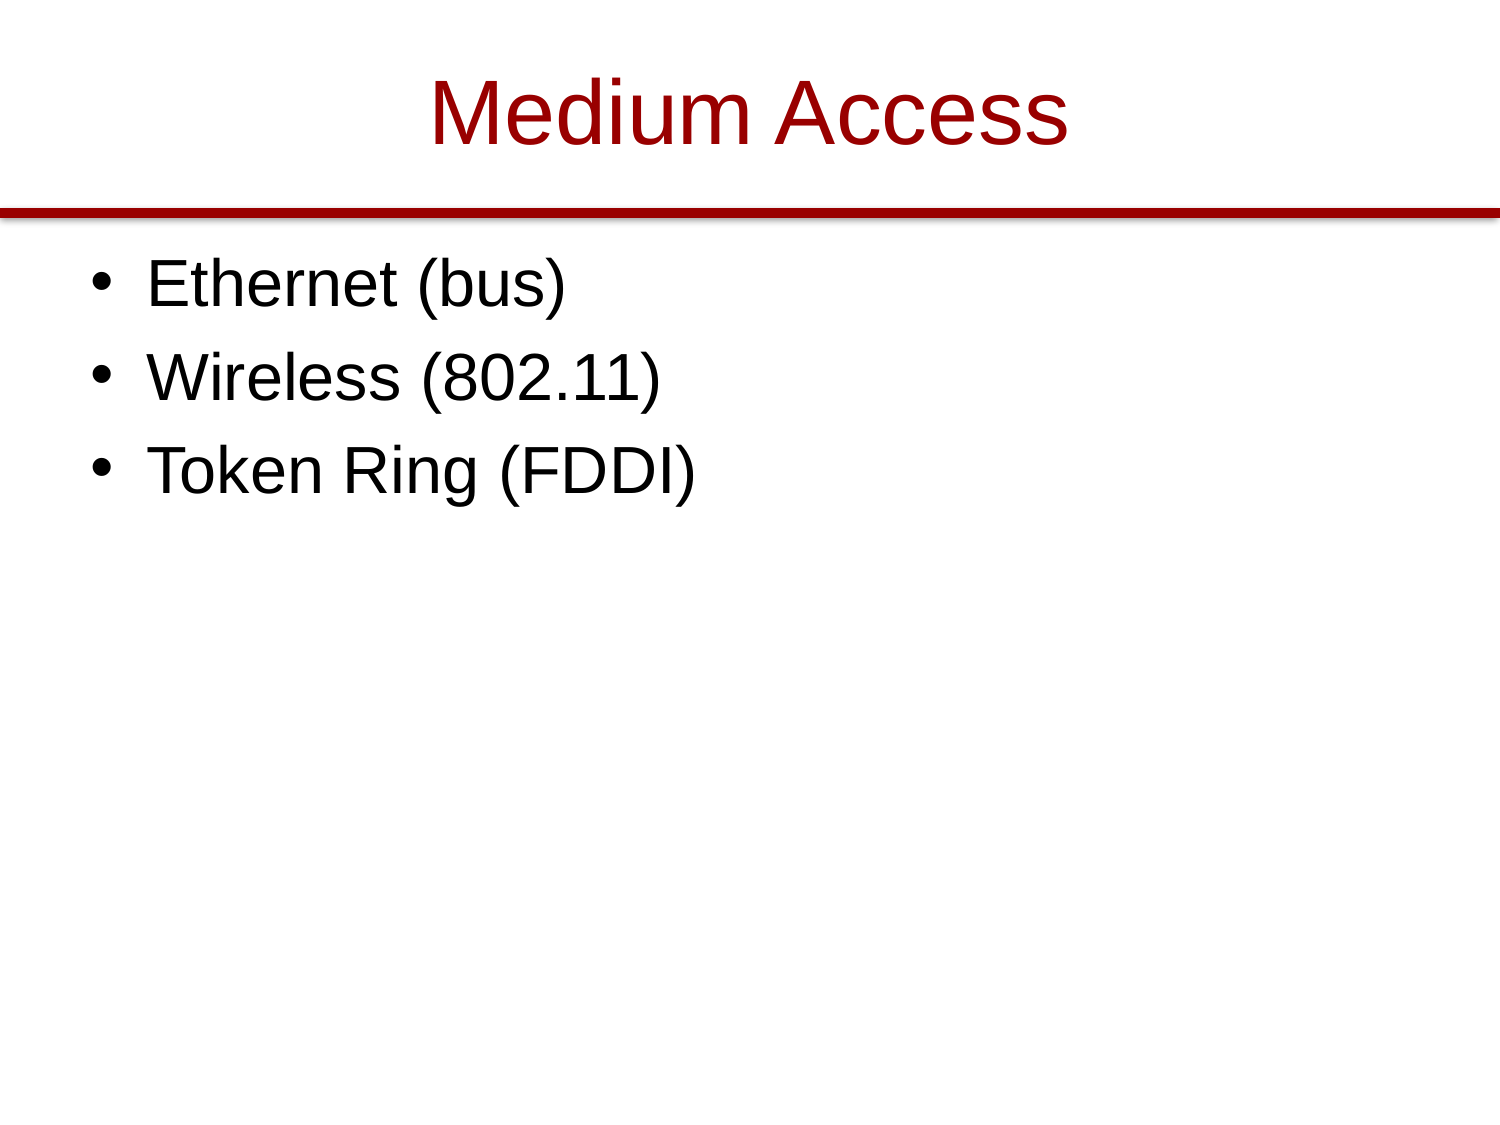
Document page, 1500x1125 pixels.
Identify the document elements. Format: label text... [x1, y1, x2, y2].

list Ethernet (bus) Wireless (802.11) Token Ring (FDDI) [75, 232, 1425, 1005]
title Medium Access [75, 13, 1425, 202]
